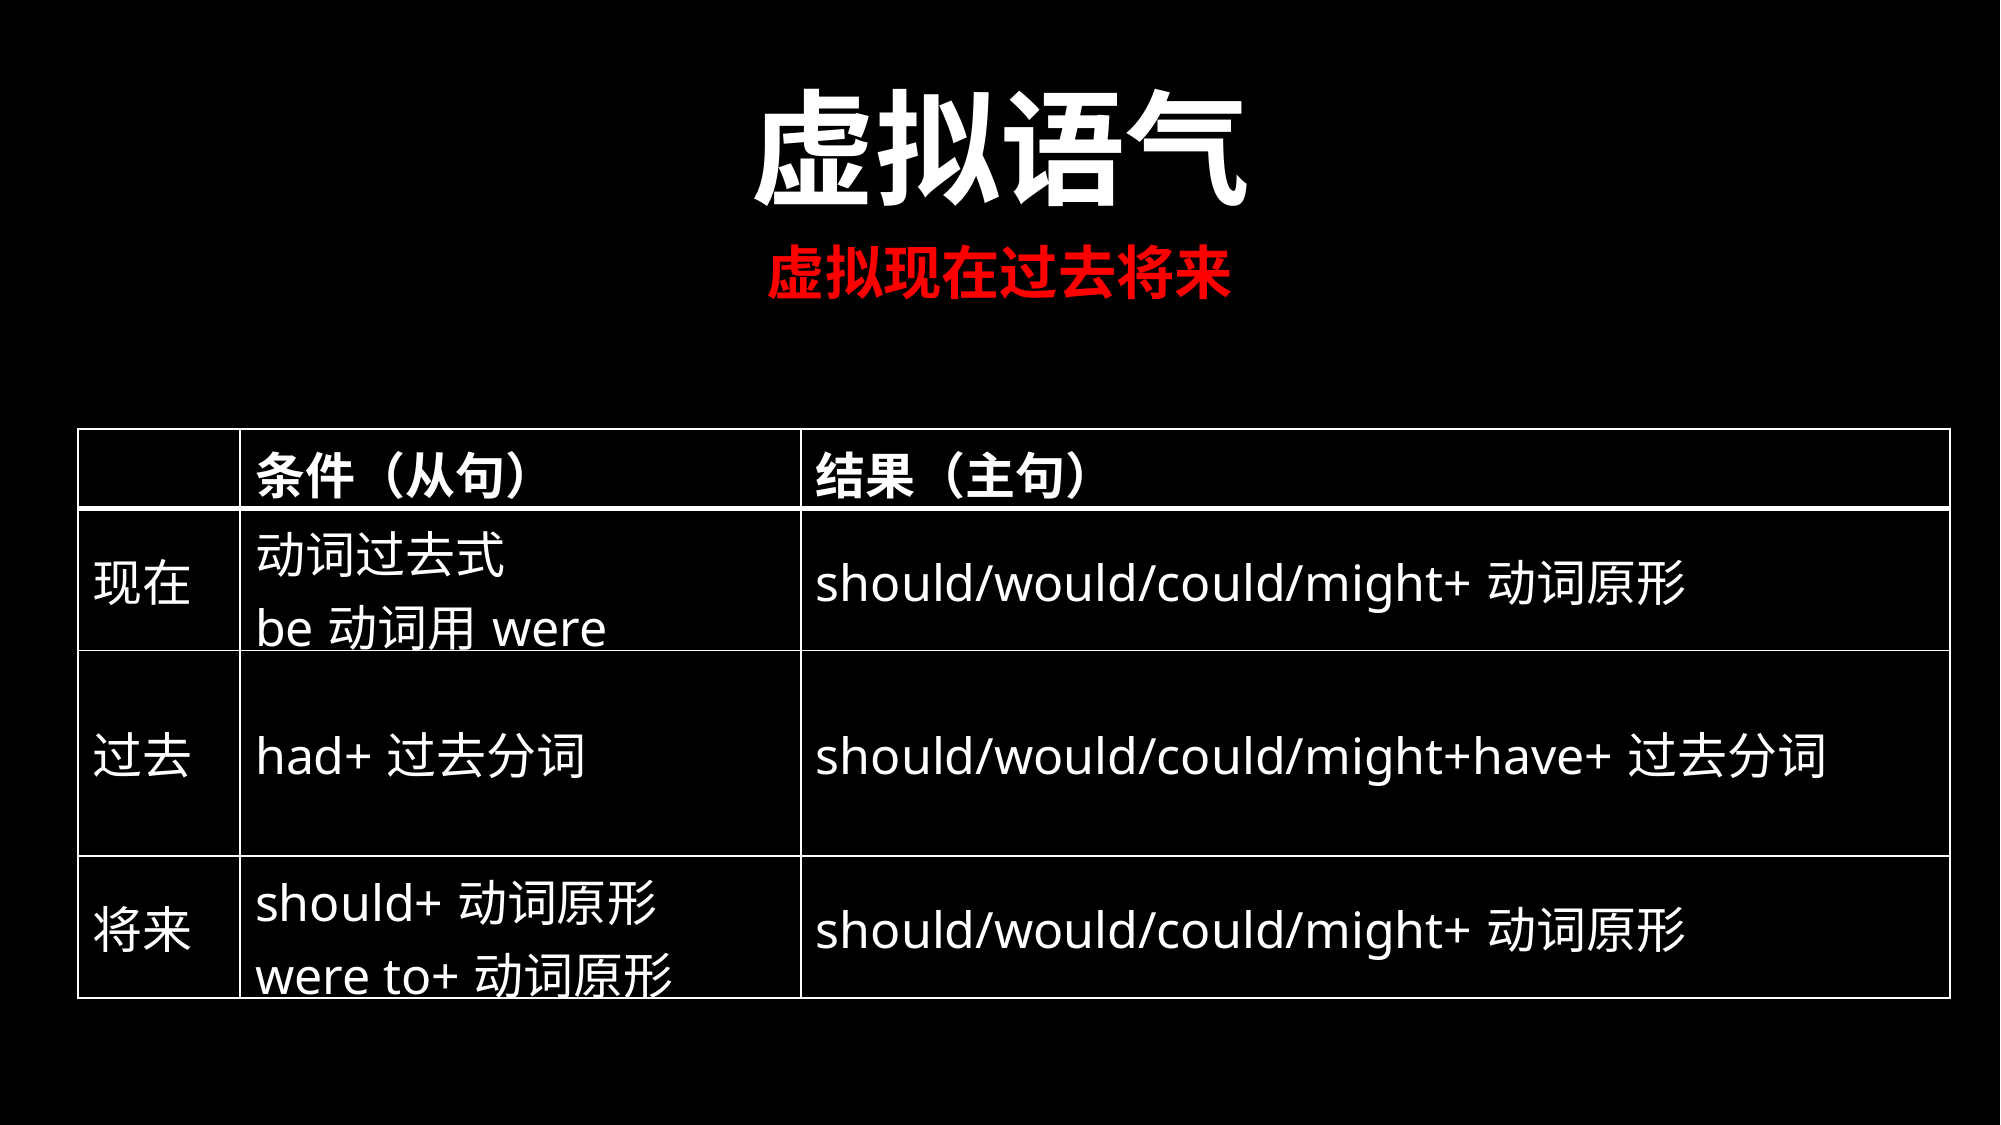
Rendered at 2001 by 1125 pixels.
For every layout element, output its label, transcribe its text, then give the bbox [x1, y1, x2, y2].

text_box 虚拟现在过去将来 [77, 229, 1922, 315]
table_cell 过去 [79, 651, 239, 855]
table_cell should+动词原形 were to+动词原形 [241, 857, 800, 997]
table_cell had+过去分词 [241, 651, 800, 855]
table_cell 将来 [79, 857, 239, 997]
table_cell 现在 [79, 511, 239, 650]
table_cell should/would/could/might+动词原形 [802, 511, 1949, 650]
table_cell 动词过去式 be动词用were [241, 511, 800, 650]
table_cell should/would/could/might+have+过去分词 [802, 651, 1949, 855]
table_header 条件（从句） [241, 430, 800, 506]
table_cell should/would/could/might+动词原形 [802, 857, 1949, 997]
text_box 虚拟语气 [735, 62, 1265, 228]
table_header 结果（主句） [802, 430, 1949, 506]
table_header [79, 430, 239, 506]
